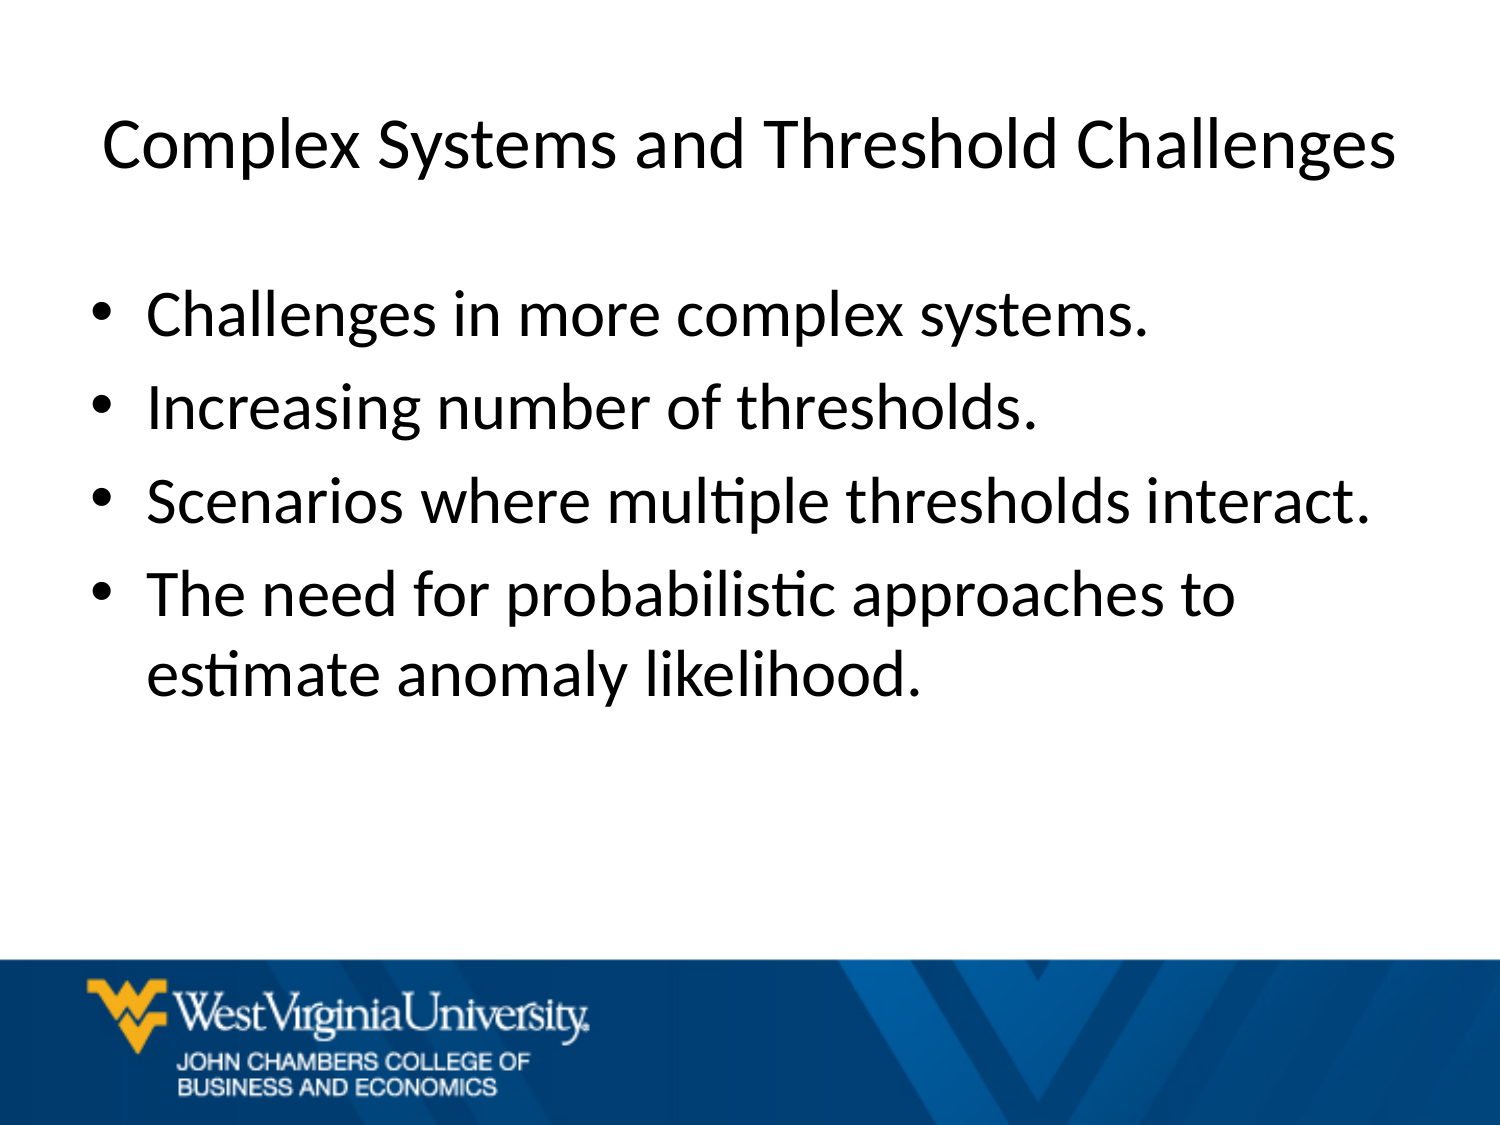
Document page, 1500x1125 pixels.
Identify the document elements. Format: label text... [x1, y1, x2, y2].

title Complex Systems and Threshold Challenges [75, 45, 1425, 233]
list Challenges in more complex systems. Increasing number of thresholds. Scenarios where multiple thresholds interact. The need for probabilistic approaches to estimate anomaly likelihood. [75, 262, 1425, 1005]
picture [0, 0, 1500, 1125]
